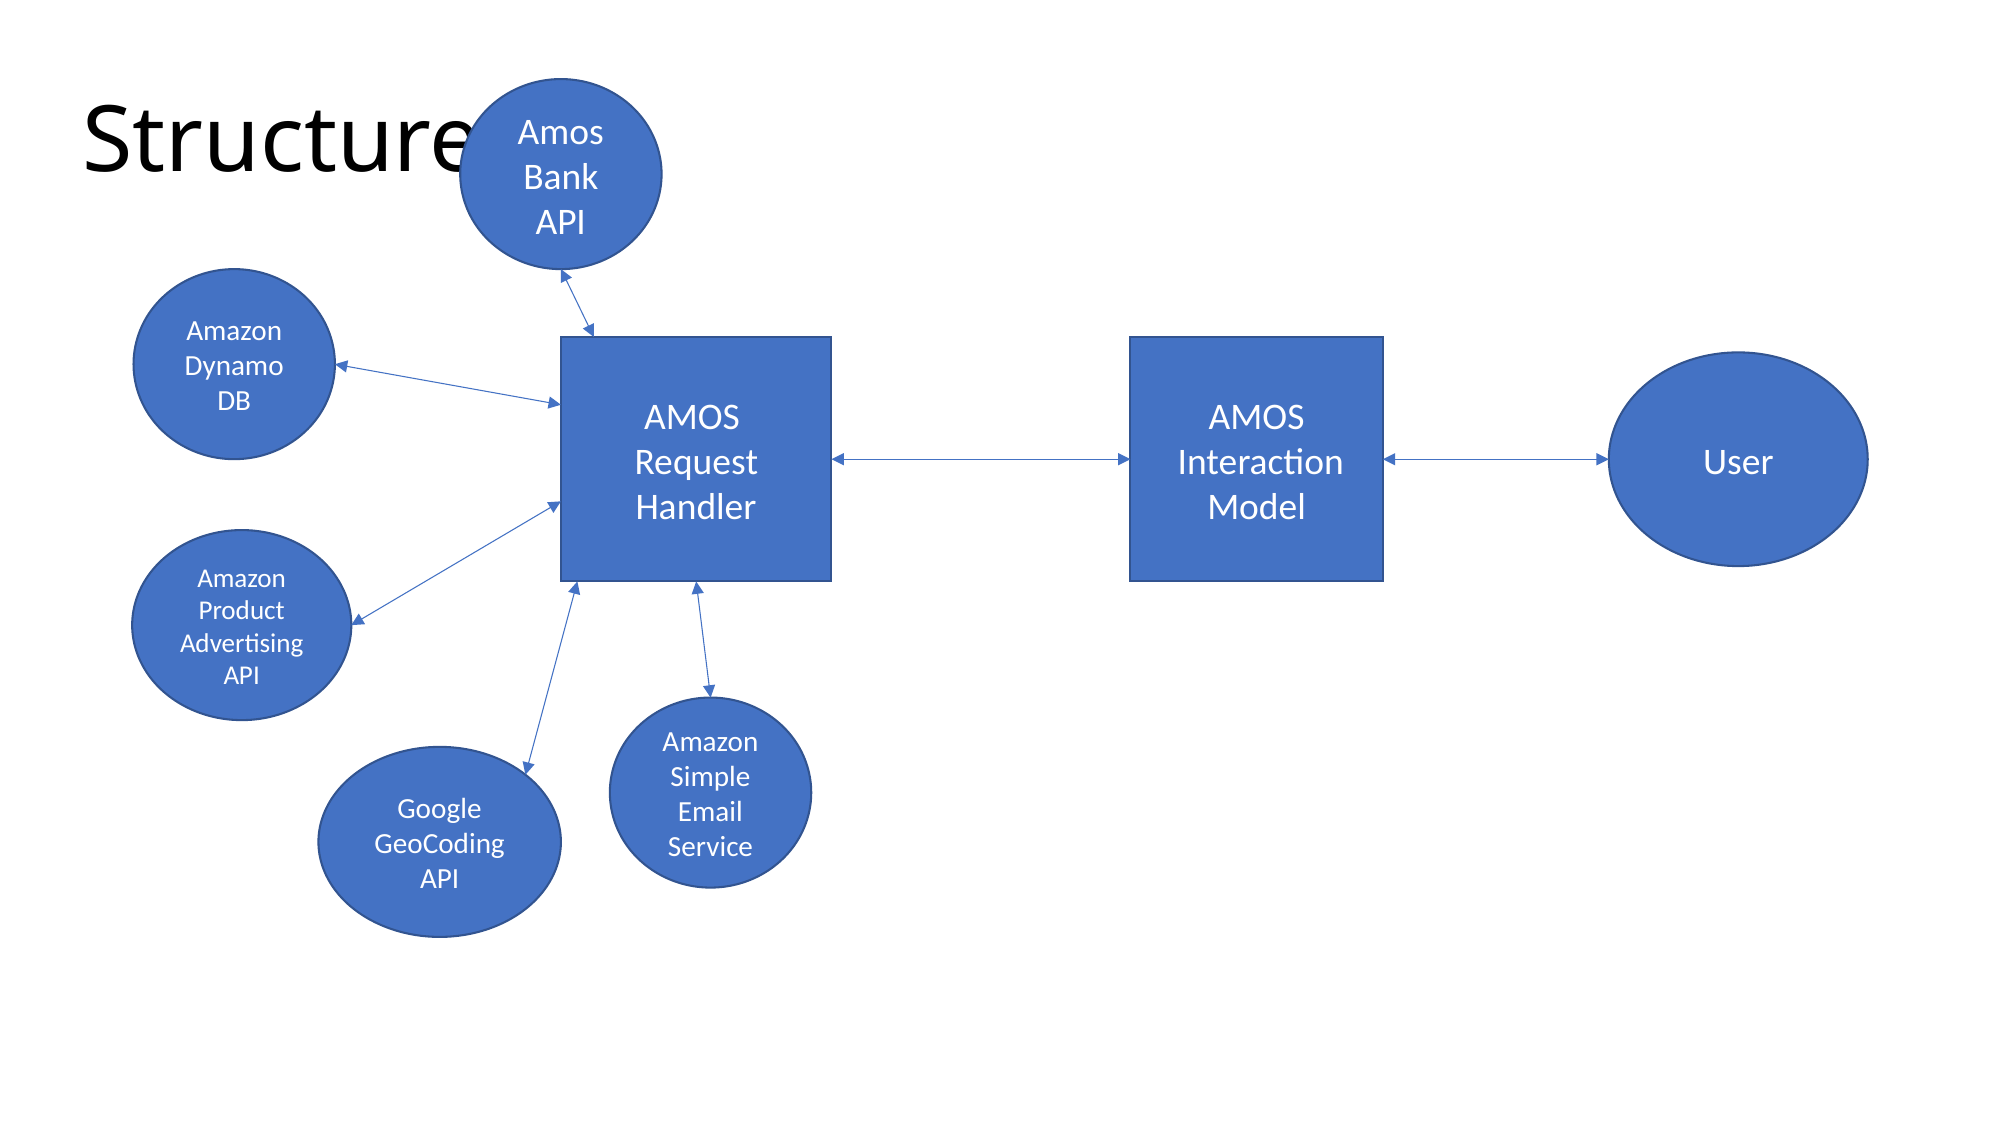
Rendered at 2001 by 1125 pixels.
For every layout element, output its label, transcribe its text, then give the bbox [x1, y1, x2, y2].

text_box Amazon Simple Email Service [608, 696, 813, 889]
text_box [560, 269, 594, 337]
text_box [351, 501, 561, 626]
text_box Amazon Product Advertising API [131, 529, 353, 722]
text_box User [1607, 351, 1869, 568]
text_box Amos Bank API [459, 78, 663, 271]
text_box Amazon DynamoDB [132, 268, 336, 461]
text_box AMOS Interaction Model [1129, 336, 1384, 582]
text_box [696, 581, 711, 698]
text_box AMOS Request Handler [560, 336, 832, 582]
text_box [525, 581, 578, 775]
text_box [334, 364, 561, 405]
title Structure [67, 32, 1793, 251]
text_box Google GeoCoding API [317, 745, 562, 938]
